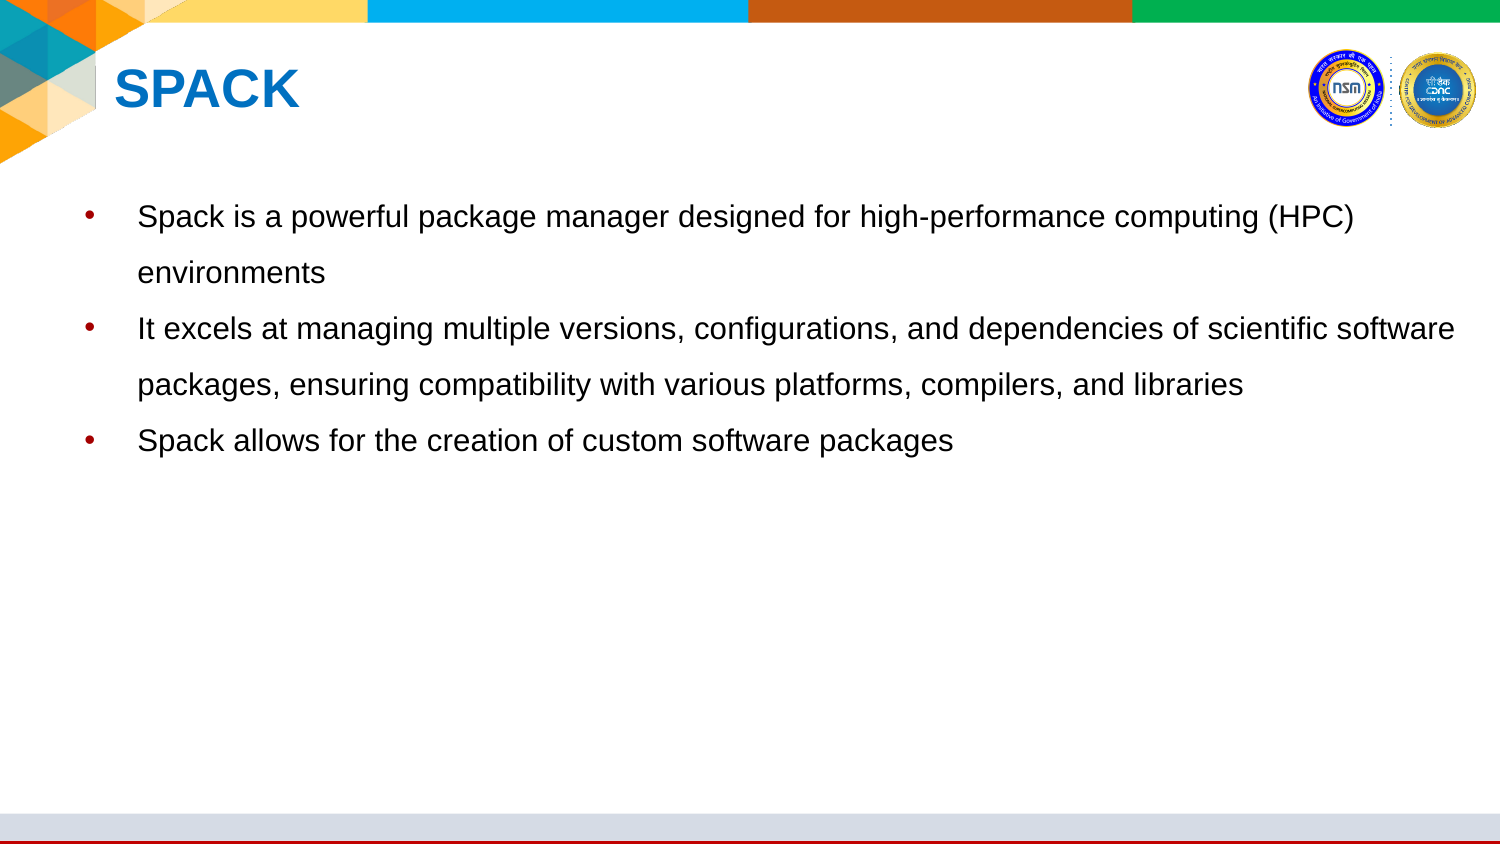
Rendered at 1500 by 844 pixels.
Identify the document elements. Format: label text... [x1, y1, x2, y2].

picture [1308, 49, 1385, 127]
picture [1399, 52, 1476, 128]
title SPACK [103, 52, 1369, 129]
list Spack is a powerful package manager designed for high-performance computing (HPC) environments It excels at managing multiple versions, configurations, and dependencies of scientific software packages, ensuring compatibility with various platforms, compilers, and libraries Spack allows for the creation of custom software packages [51, 171, 1484, 773]
picture [0, 0, 193, 164]
